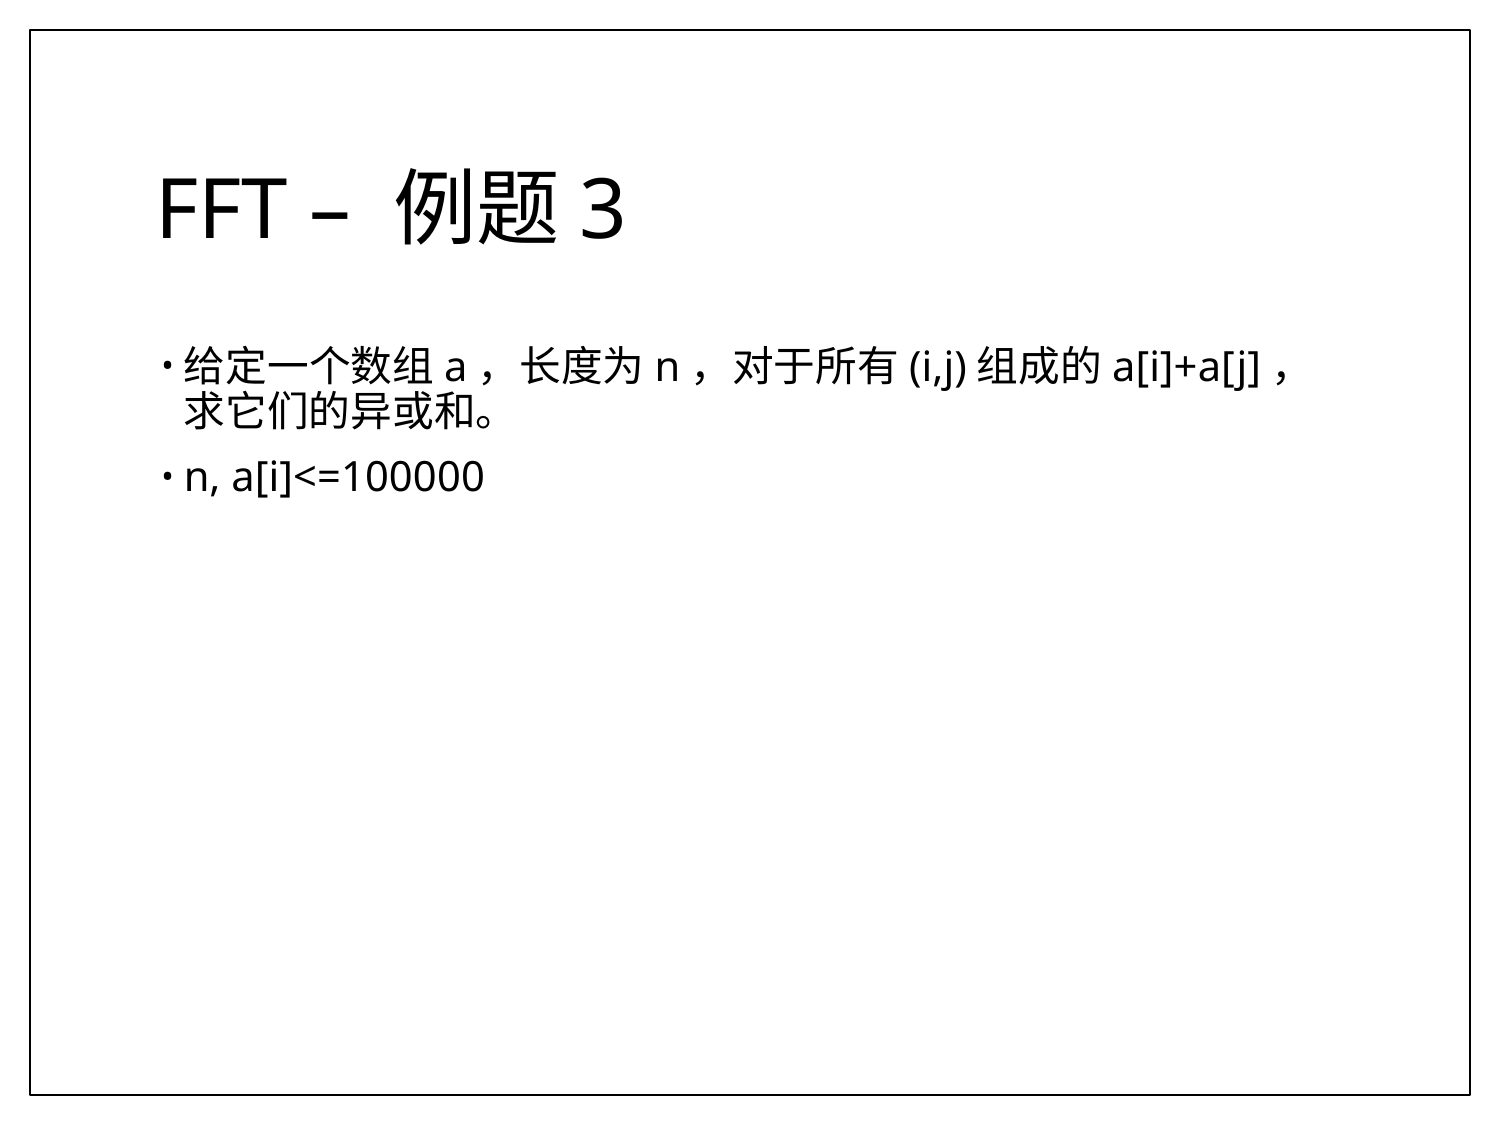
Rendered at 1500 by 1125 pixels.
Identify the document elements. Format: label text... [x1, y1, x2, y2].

title FFT – 例题3 [140, 99, 1356, 323]
list 给定一个数组a，长度为n，对于所有(i,j)组成的a[i]+a[j]，求它们的异或和。 n, a[i]<=100000 [140, 337, 1356, 1000]
